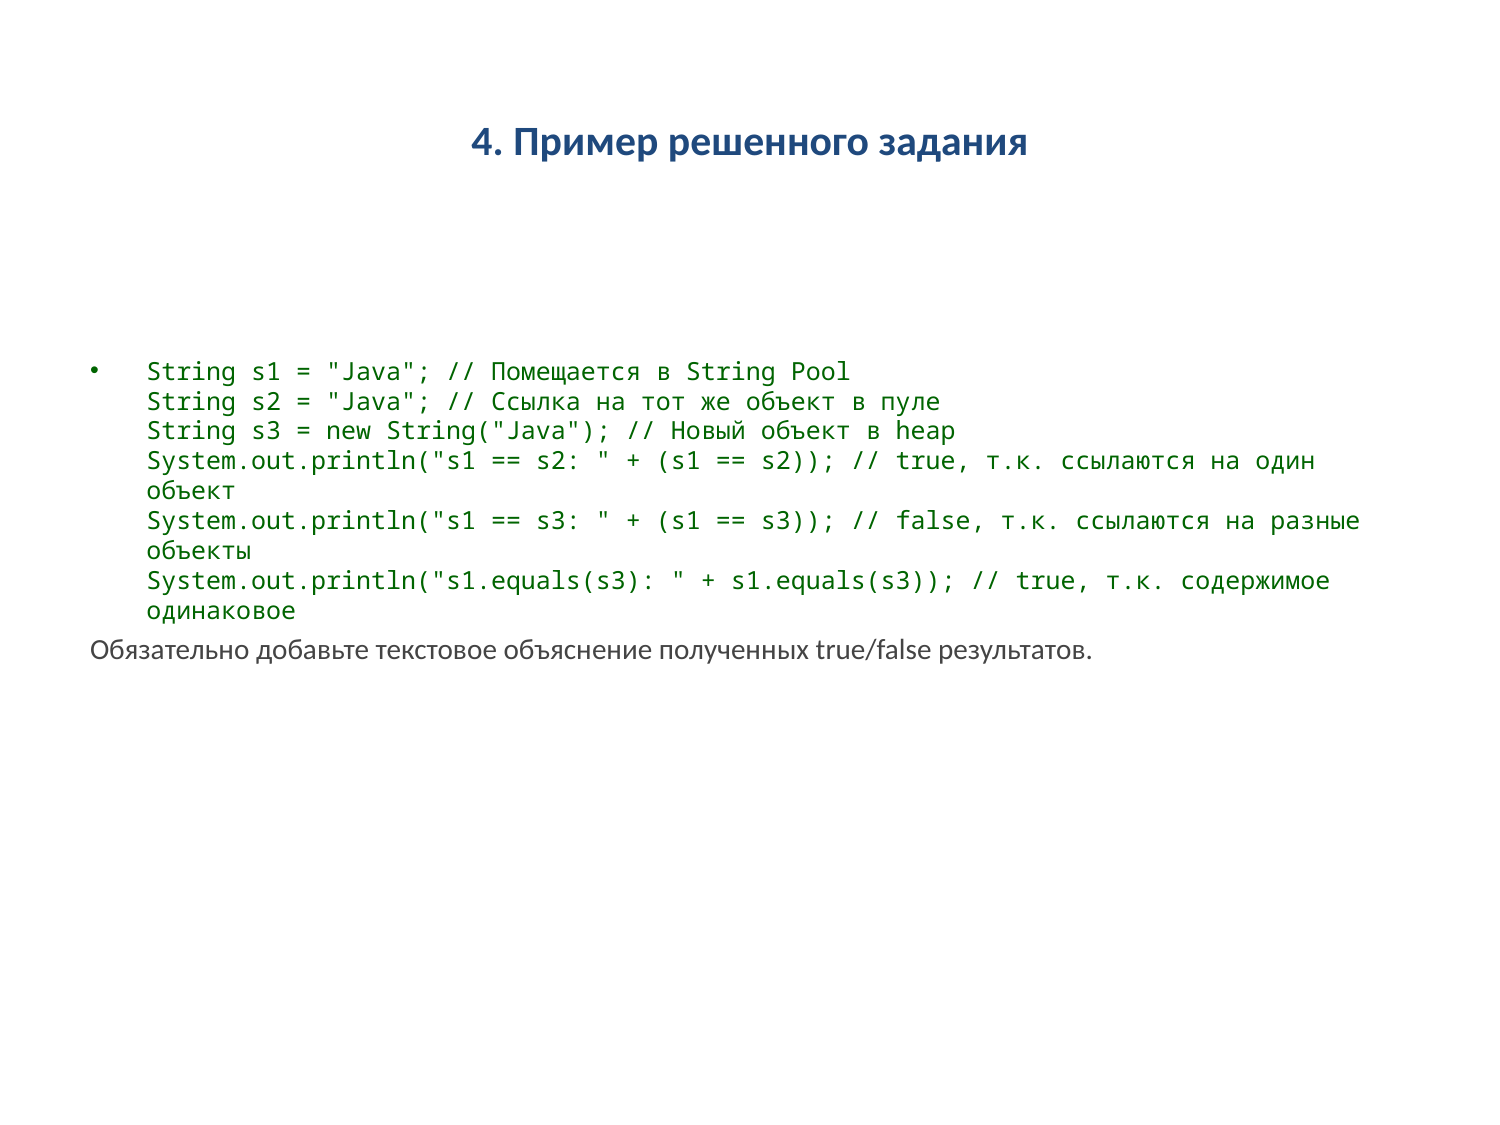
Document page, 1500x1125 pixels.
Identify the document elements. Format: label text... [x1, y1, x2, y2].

title 4. Пример решенного задания [75, 45, 1425, 233]
list String s1 = "Java"; // Помещается в String Pool String s2 = "Java"; // Ссылка на тот же объект в пуле String s3 = new String("Java"); // Новый объект в heap System.out.println("s1 == s2: " + (s1 == s2)); // true, т.к. ссылаются на один объект System.out.println("s1 == s3: " + (s1 == s3)); // false, т.к. ссылаются на разные объекты System.out.println("s1.equals(s3): " + s1.equals(s3)); // true, т.к. содержимое одинаковое Обязательно добавьте текстовое объяснение полученных true/false результатов. [75, 262, 1425, 1005]
